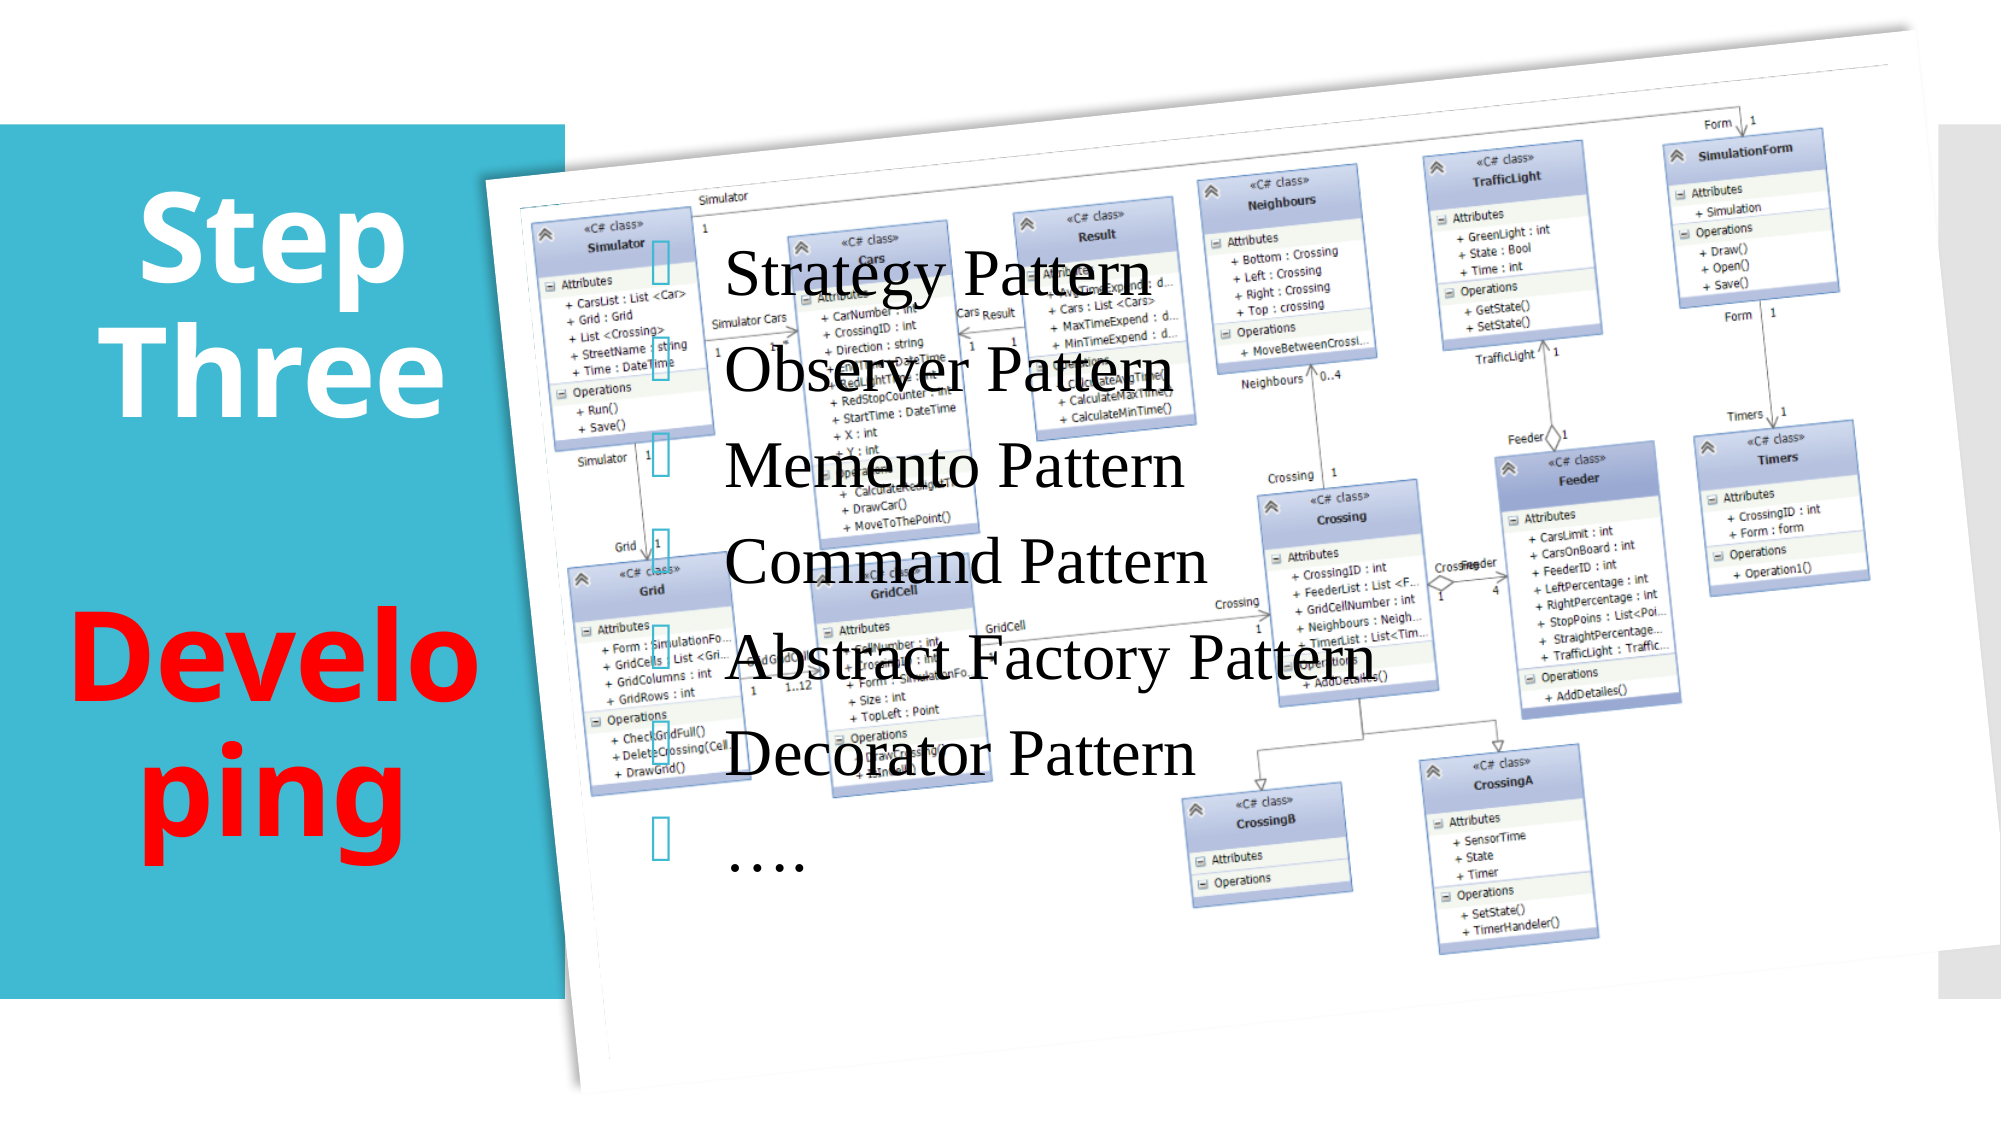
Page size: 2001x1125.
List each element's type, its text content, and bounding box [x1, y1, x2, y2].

picture [536, 66, 1976, 1058]
title Step Three Developing [10, 141, 536, 897]
